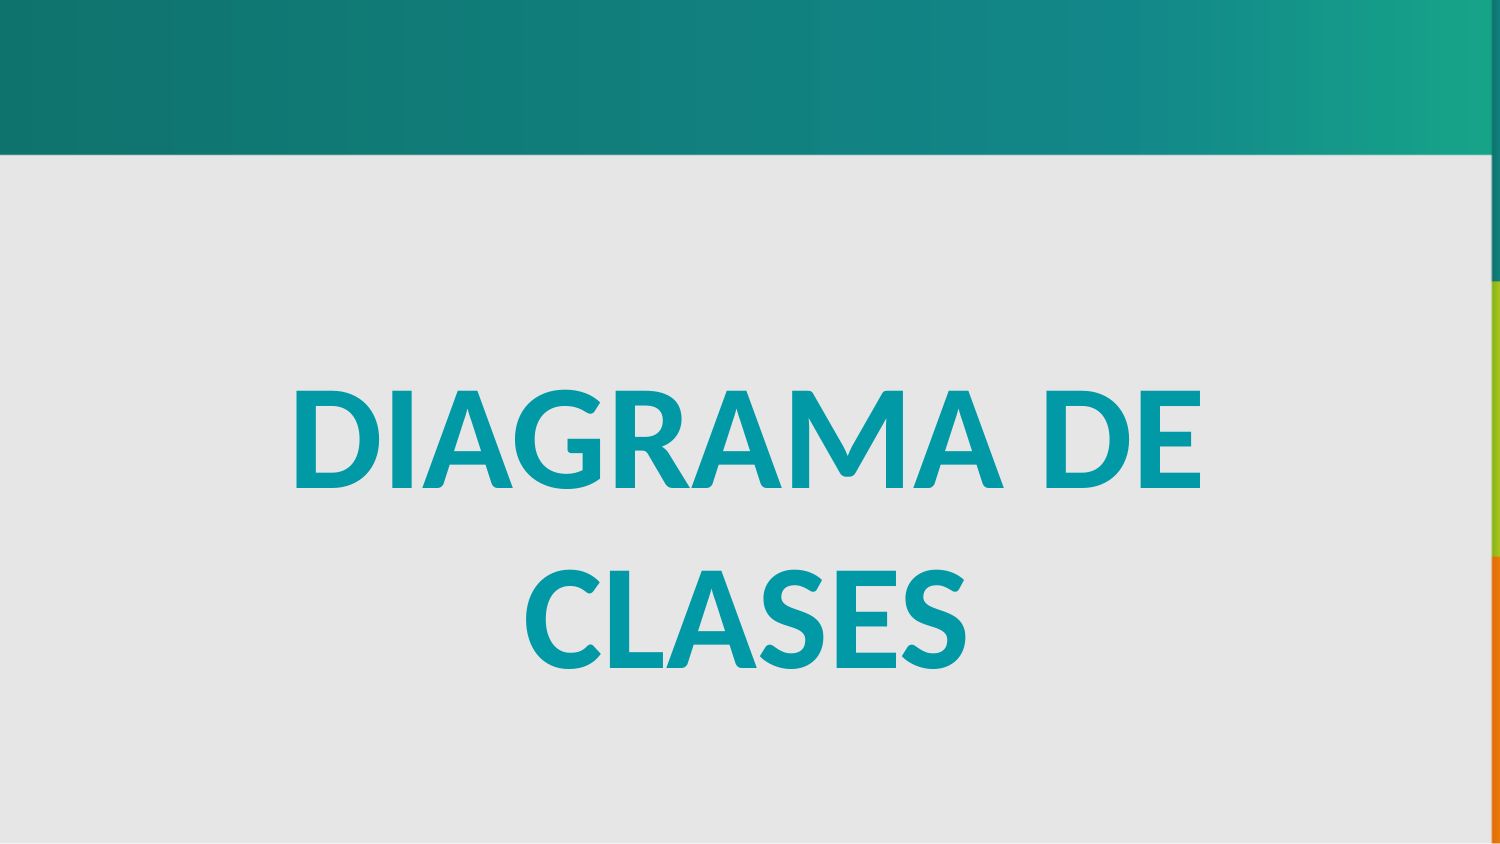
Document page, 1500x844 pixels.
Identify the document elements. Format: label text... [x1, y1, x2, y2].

text_box DIAGRAMA DE CLASES [241, 313, 1254, 722]
picture [0, 0, 1500, 844]
